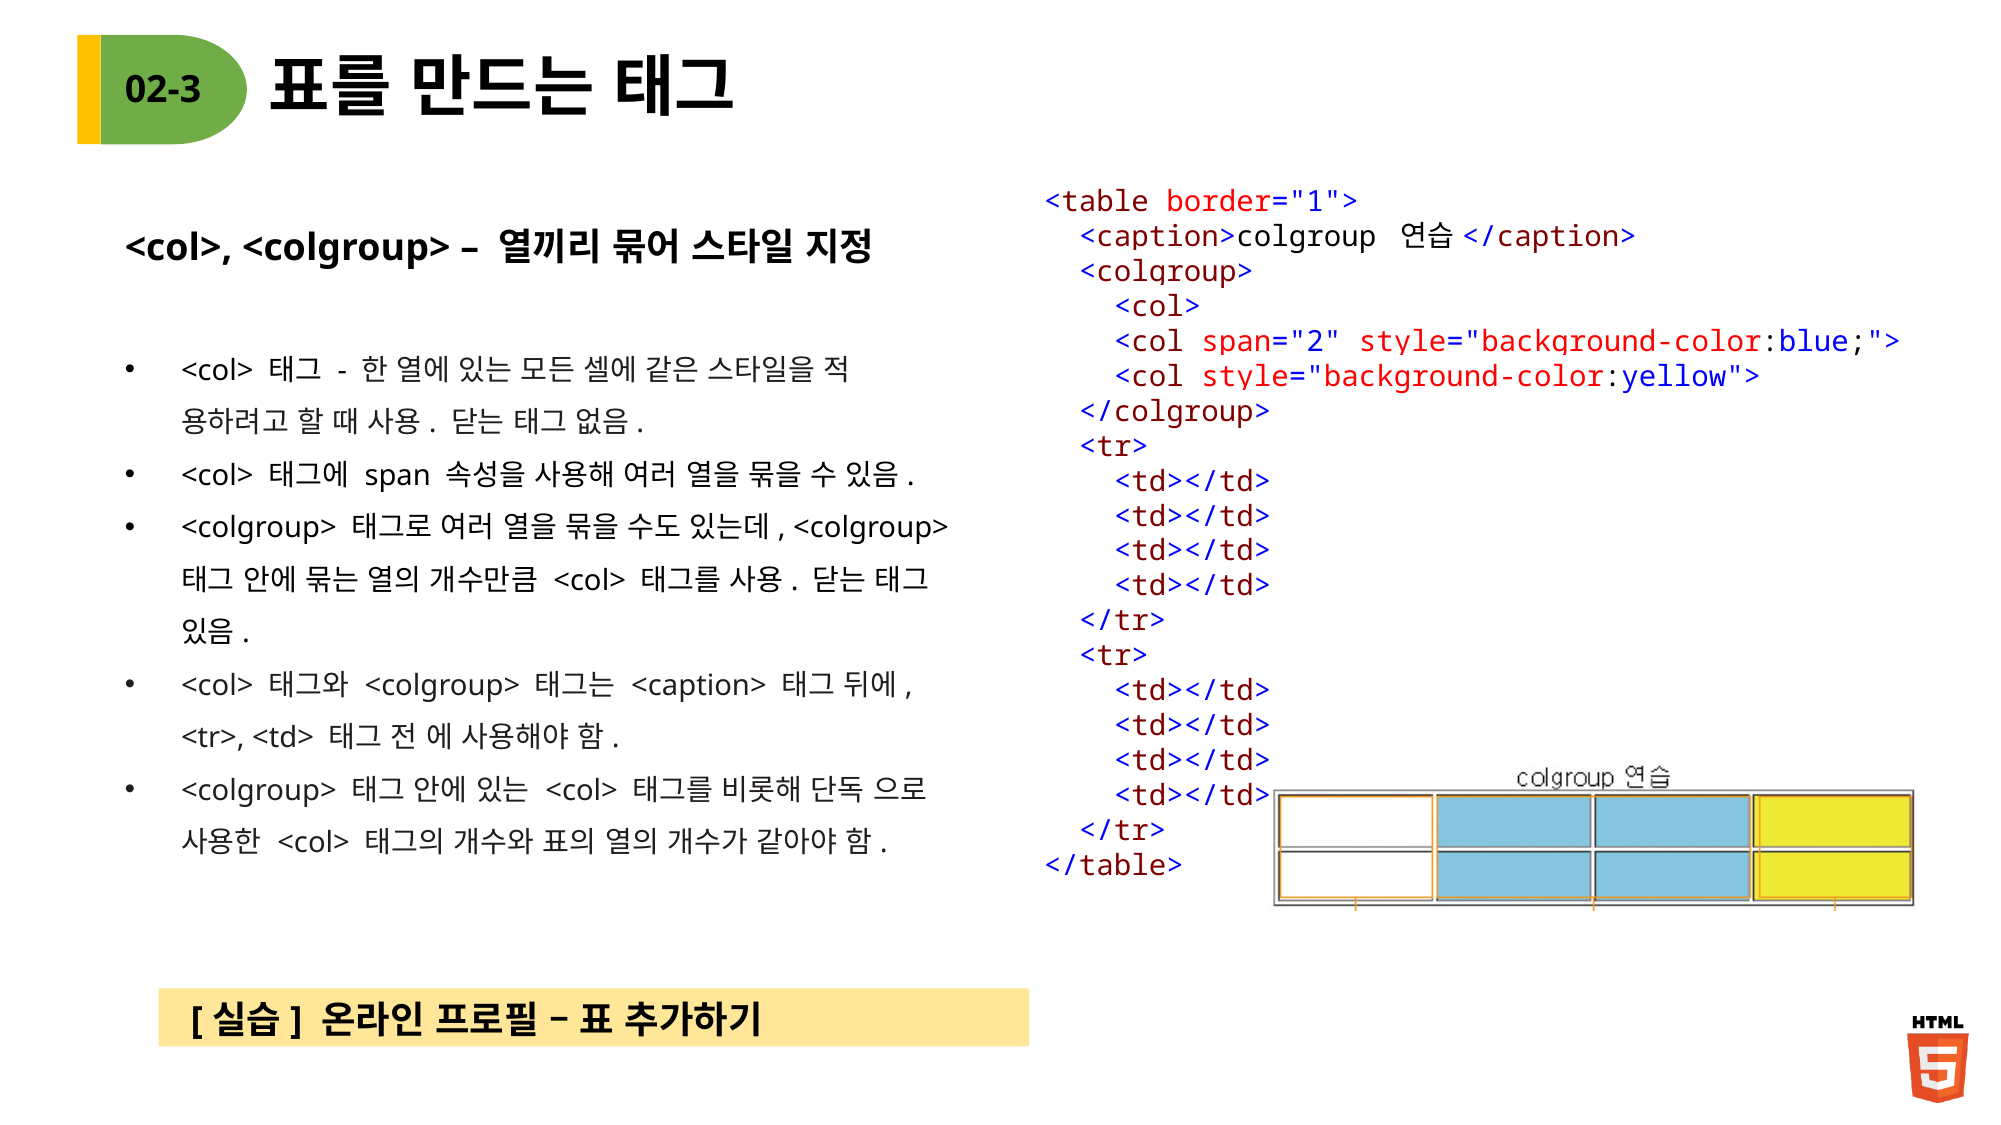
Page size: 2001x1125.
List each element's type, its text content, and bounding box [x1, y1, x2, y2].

picture [1894, 1016, 1981, 1103]
text_box [158, 987, 1030, 1047]
text_box <col> 태그 - 한 열에 있는 모든 셀에 같은 스타일을 적 용하려고 할 때 사용. 닫는 태그 없음. <col> 태그에 span 속성을 사용해 여러 열을 묶을 수 있음. <colgroup> 태그로 여러 열을 묶을 수도 있는데, <colgroup> 태그 안에 묶는 열의 개수만큼 <col> 태그를 사용. 닫는 태그 있음. <col> 태그와 <colgroup> 태그는 <caption> 태그 뒤에, <tr>, <td> 태그 전 에 사용해야 함. <colgroup> 태그 안에 있는 <col> 태그를 비롯해 단독 으로 사용한 <col> 태그의 개수와 표의 열의 개수가 같아야 함. [110, 326, 966, 866]
text_box 02-3 [110, 57, 241, 118]
text_box <table border="1"> <caption>colgroup 연습</caption> <colgroup> <col> <col span="2" style="background-color:blue;"> <col style="background-color:yellow"> </colgroup> <tr> <td></td> <td></td> <td></td> <td></td> </tr> <tr> <td></td> <td></td> <td></td> <td></td> </tr> </table> [1029, 174, 2000, 889]
title 표를 만드는 태그 [253, 33, 1746, 144]
text_box <col>, <colgroup> – 열끼리 묶어 스타일 지정 [110, 215, 1029, 276]
text_box [실습] 온라인 프로필 – 표 추가하기 [175, 988, 778, 1049]
picture [1269, 763, 1919, 911]
